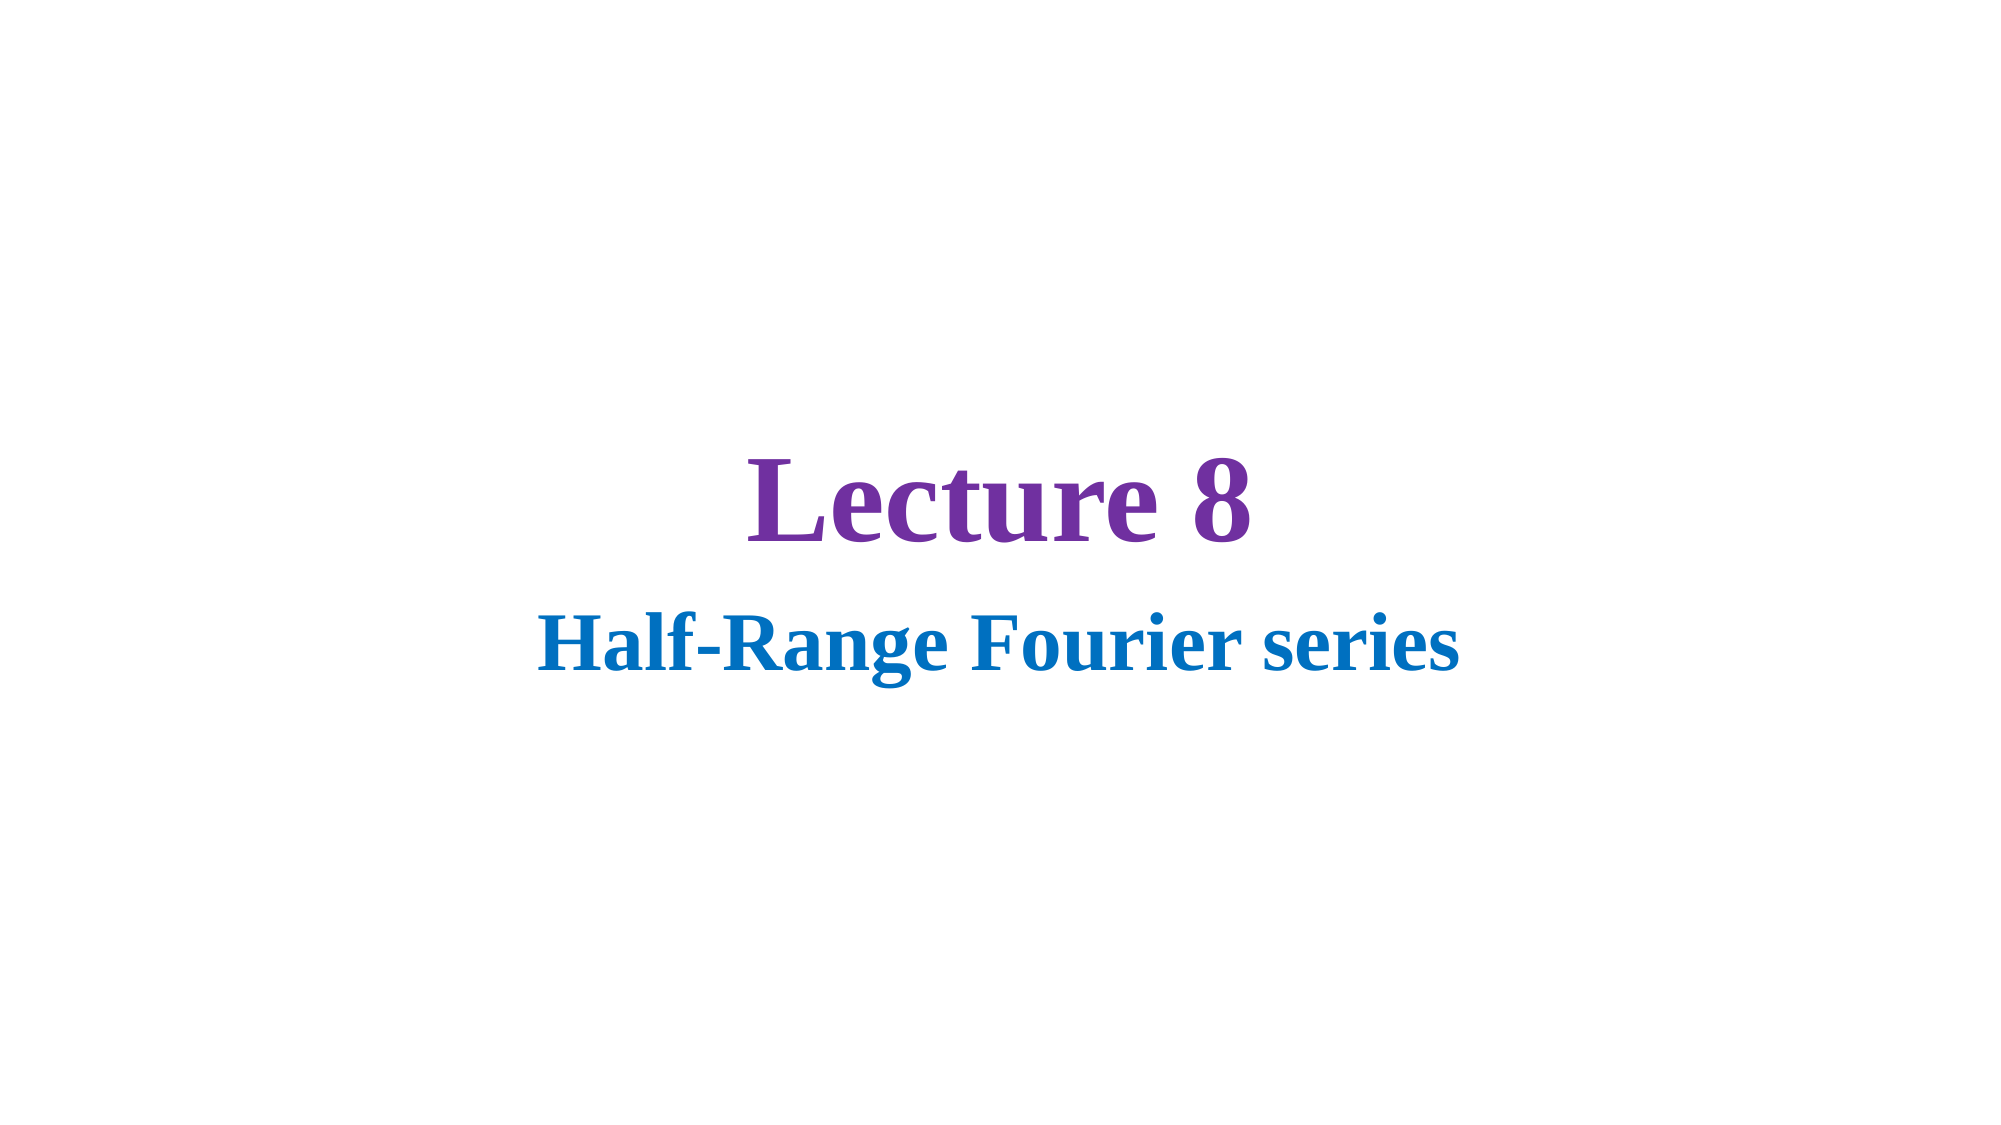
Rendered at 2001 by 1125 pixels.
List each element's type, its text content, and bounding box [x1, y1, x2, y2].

title Lecture 8 [249, 184, 1750, 576]
subtitle Half-Range Fourier series [249, 590, 1750, 863]
